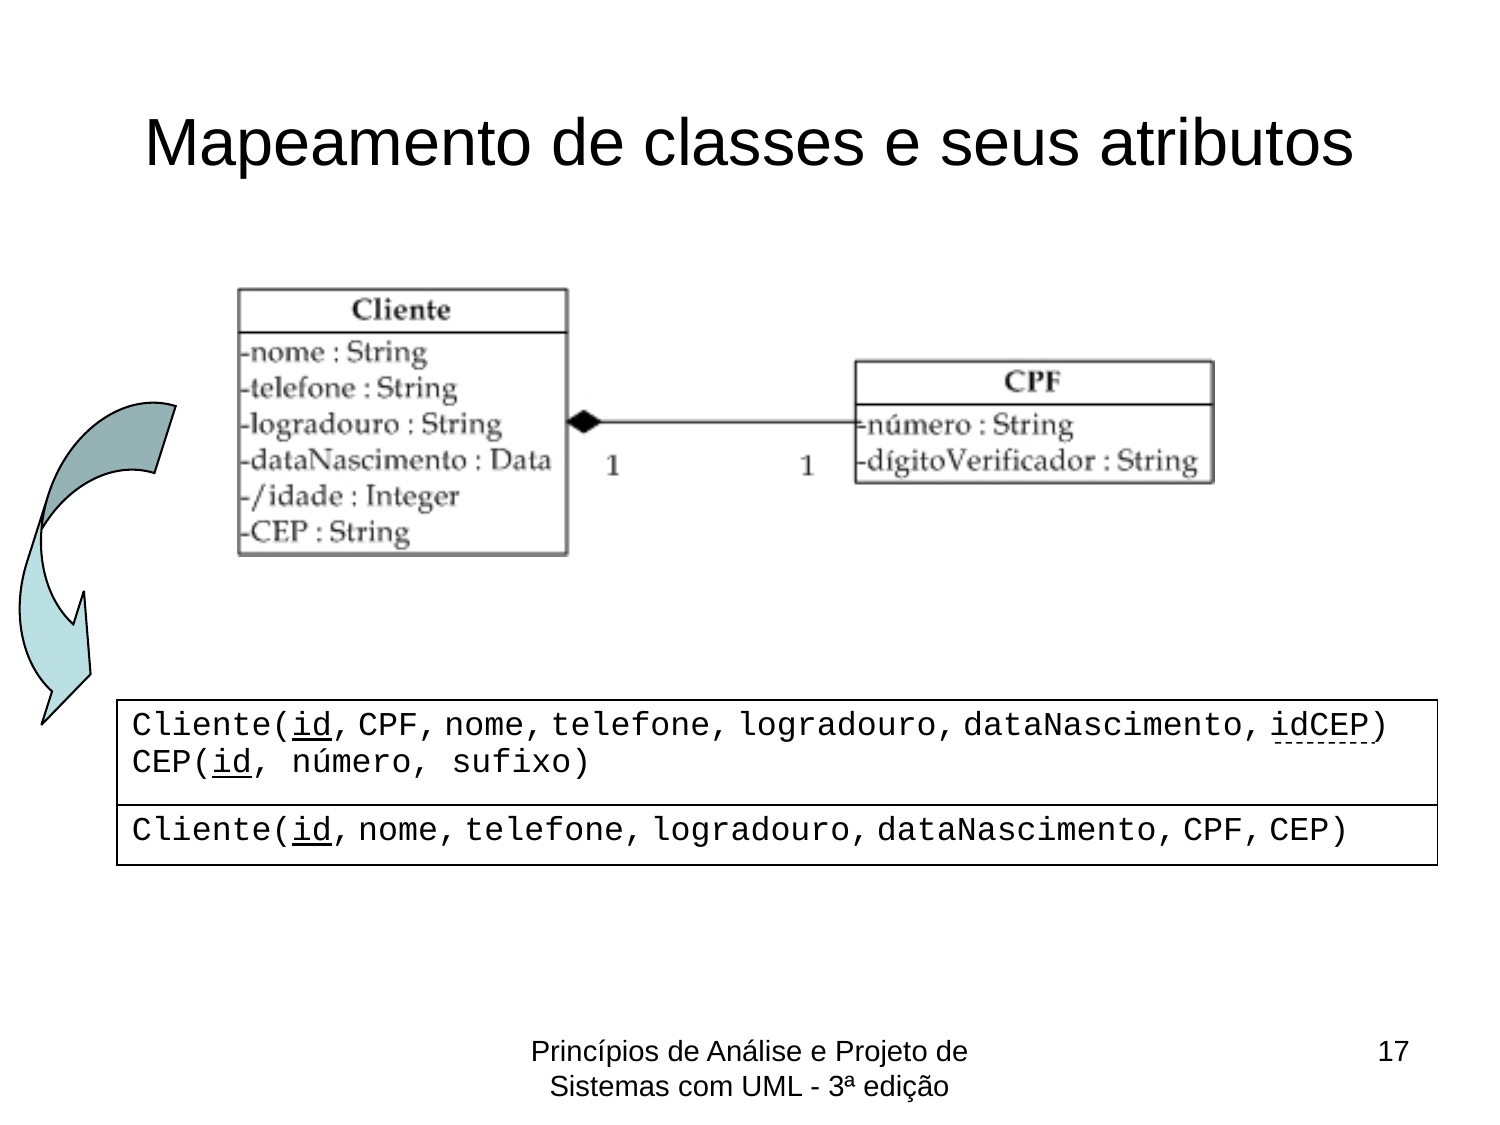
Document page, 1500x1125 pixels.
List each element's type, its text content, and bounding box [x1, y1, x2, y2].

text_box [19, 402, 176, 725]
slide_number 17 [1074, 1024, 1426, 1103]
title Mapeamento de classes e seus atributos [74, 44, 1426, 233]
table_cell Cliente(id, nome, telefone, logradouro, dataNascimento, CPF, CEP) [118, 806, 1437, 864]
picture [237, 287, 1216, 558]
table_header Cliente(id, CPF, nome, telefone, logradouro, dataNascimento, idCEP) CEP(id, número, sufixo) [118, 701, 1437, 804]
footer Princípios de Análise e Projeto de Sistemas com UML - 3ª edição [512, 1024, 988, 1103]
